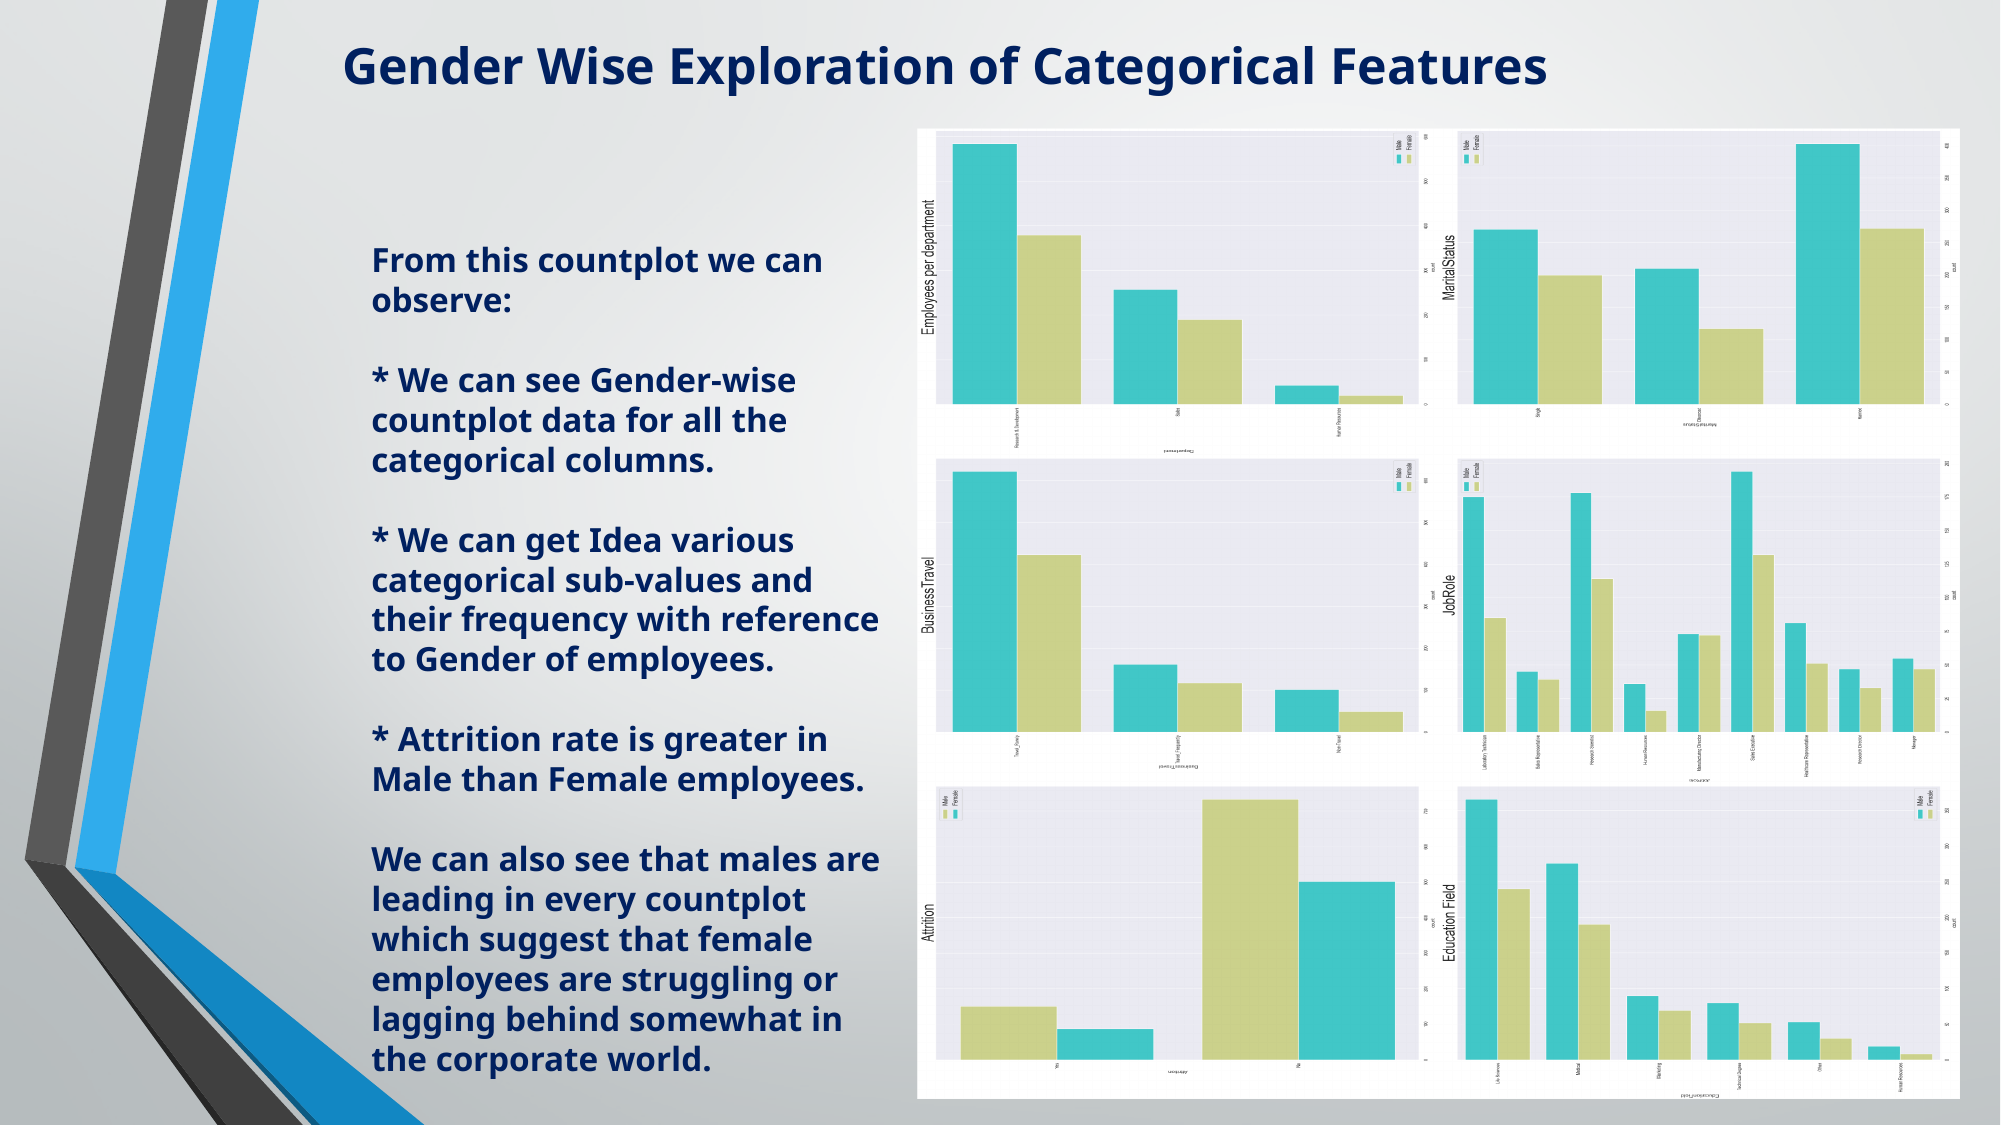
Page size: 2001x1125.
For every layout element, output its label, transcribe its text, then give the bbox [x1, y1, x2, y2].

text_box From this countplot we can observe: * We can see Gender-wise countplot data for all the categorical columns. * We can get Idea various categorical sub-values and their frequency with reference to Gender of employees. * Attrition rate is greater in Male than Female employees. We can also see that males are leading in every countplot which suggest that female employees are struggling or lagging behind somewhat in the corporate world. [356, 231, 897, 1086]
text_box Gender Wise Exploration of Categorical Features [327, 26, 1913, 102]
picture [918, 92, 1959, 1125]
